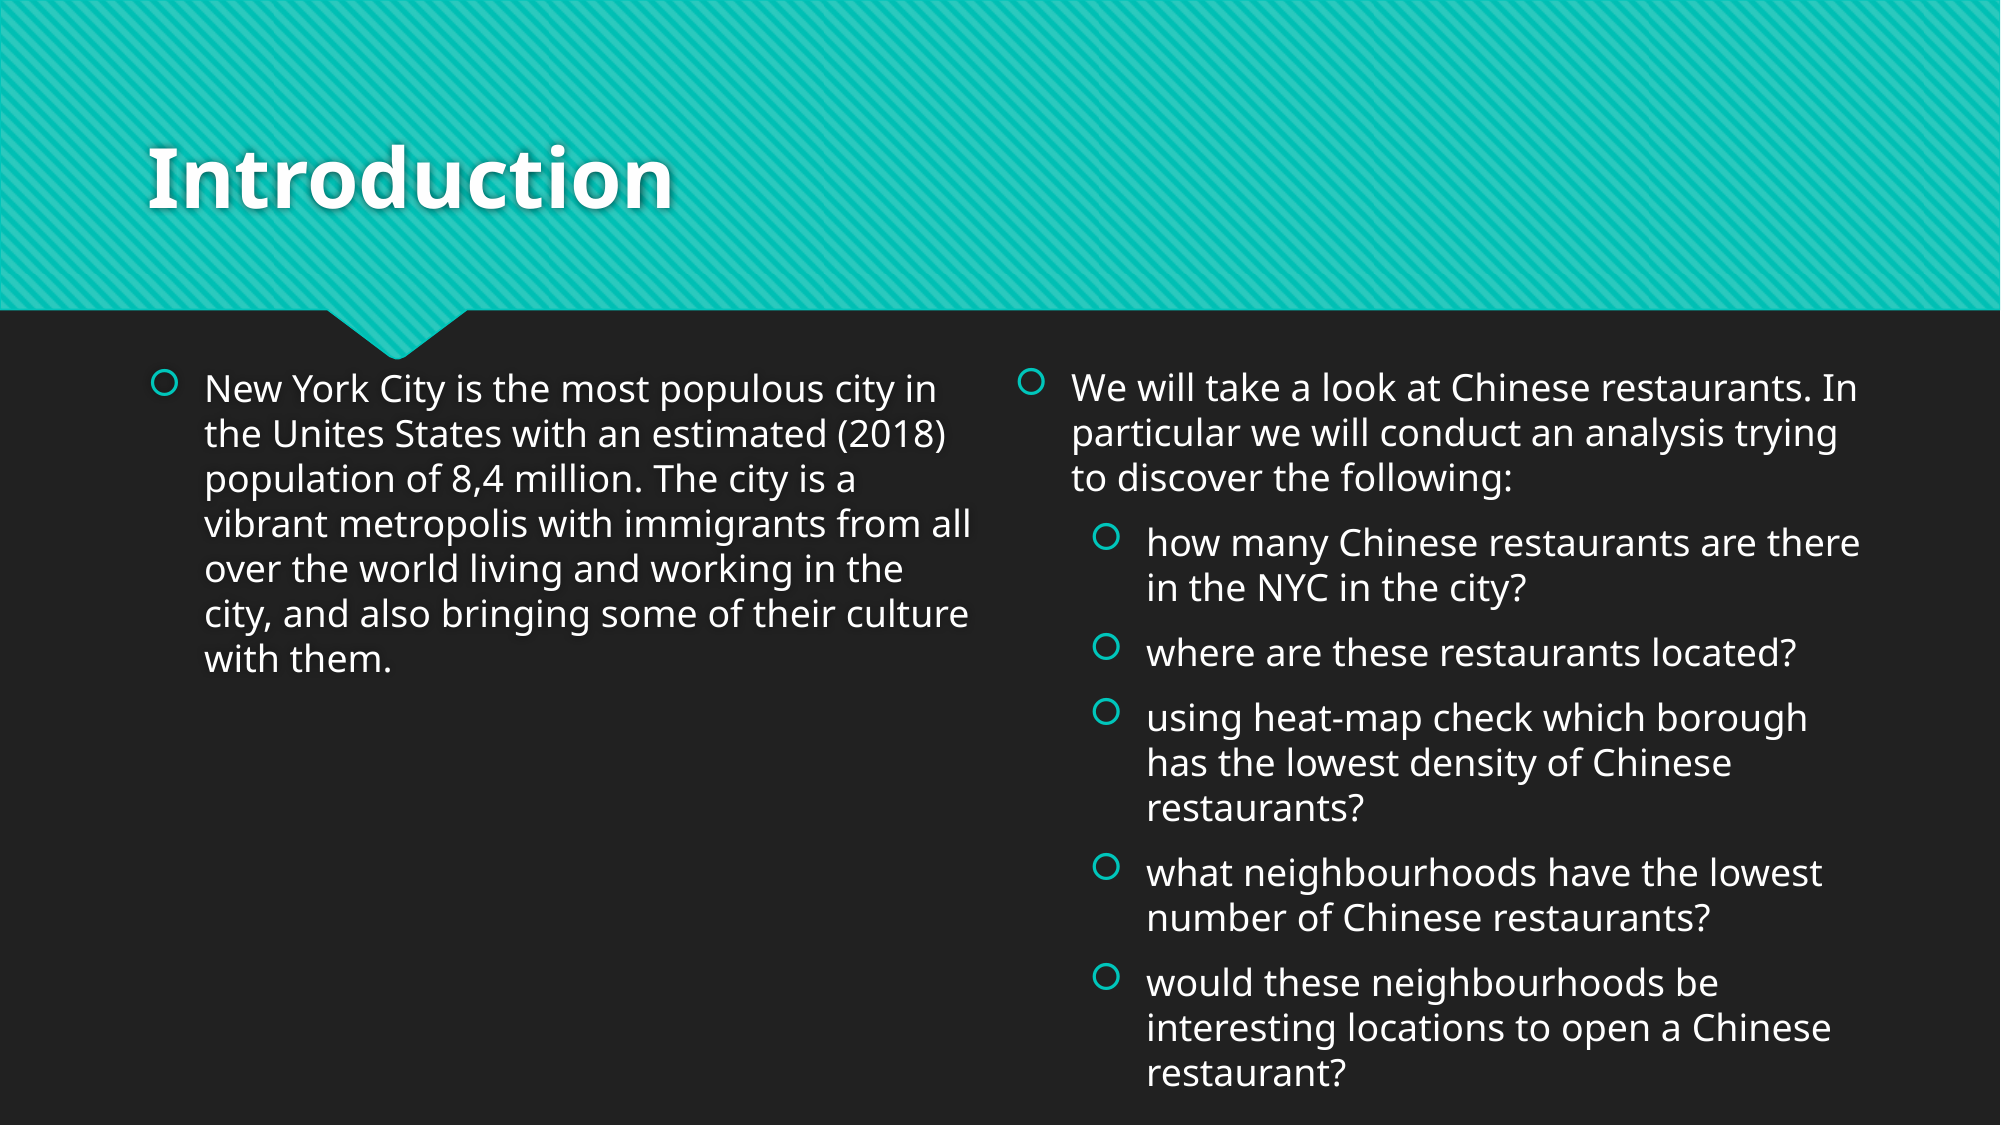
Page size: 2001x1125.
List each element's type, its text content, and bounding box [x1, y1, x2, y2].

title Introduction [132, 73, 1868, 233]
list New York City is the most populous city in the Unites States with an estimated (2018) population of 8,4 million. The city is a vibrant metropolis with immigrants from all over the world living and working in the city, and also bringing some of their culture with them. [132, 256, 999, 854]
text_box We will take a look at Chinese restaurants. In particular we will conduct an analysis trying to discover the following: how many Chinese restaurants are there in the NYC in the city? where are these restaurants located? using heat-map check which borough has the lowest density of Chinese restaurants? what neighbourhoods have the lowest number of Chinese restaurants? would these neighbourhoods be interesting locations to open a Chinese restaurant? [999, 356, 1890, 1102]
